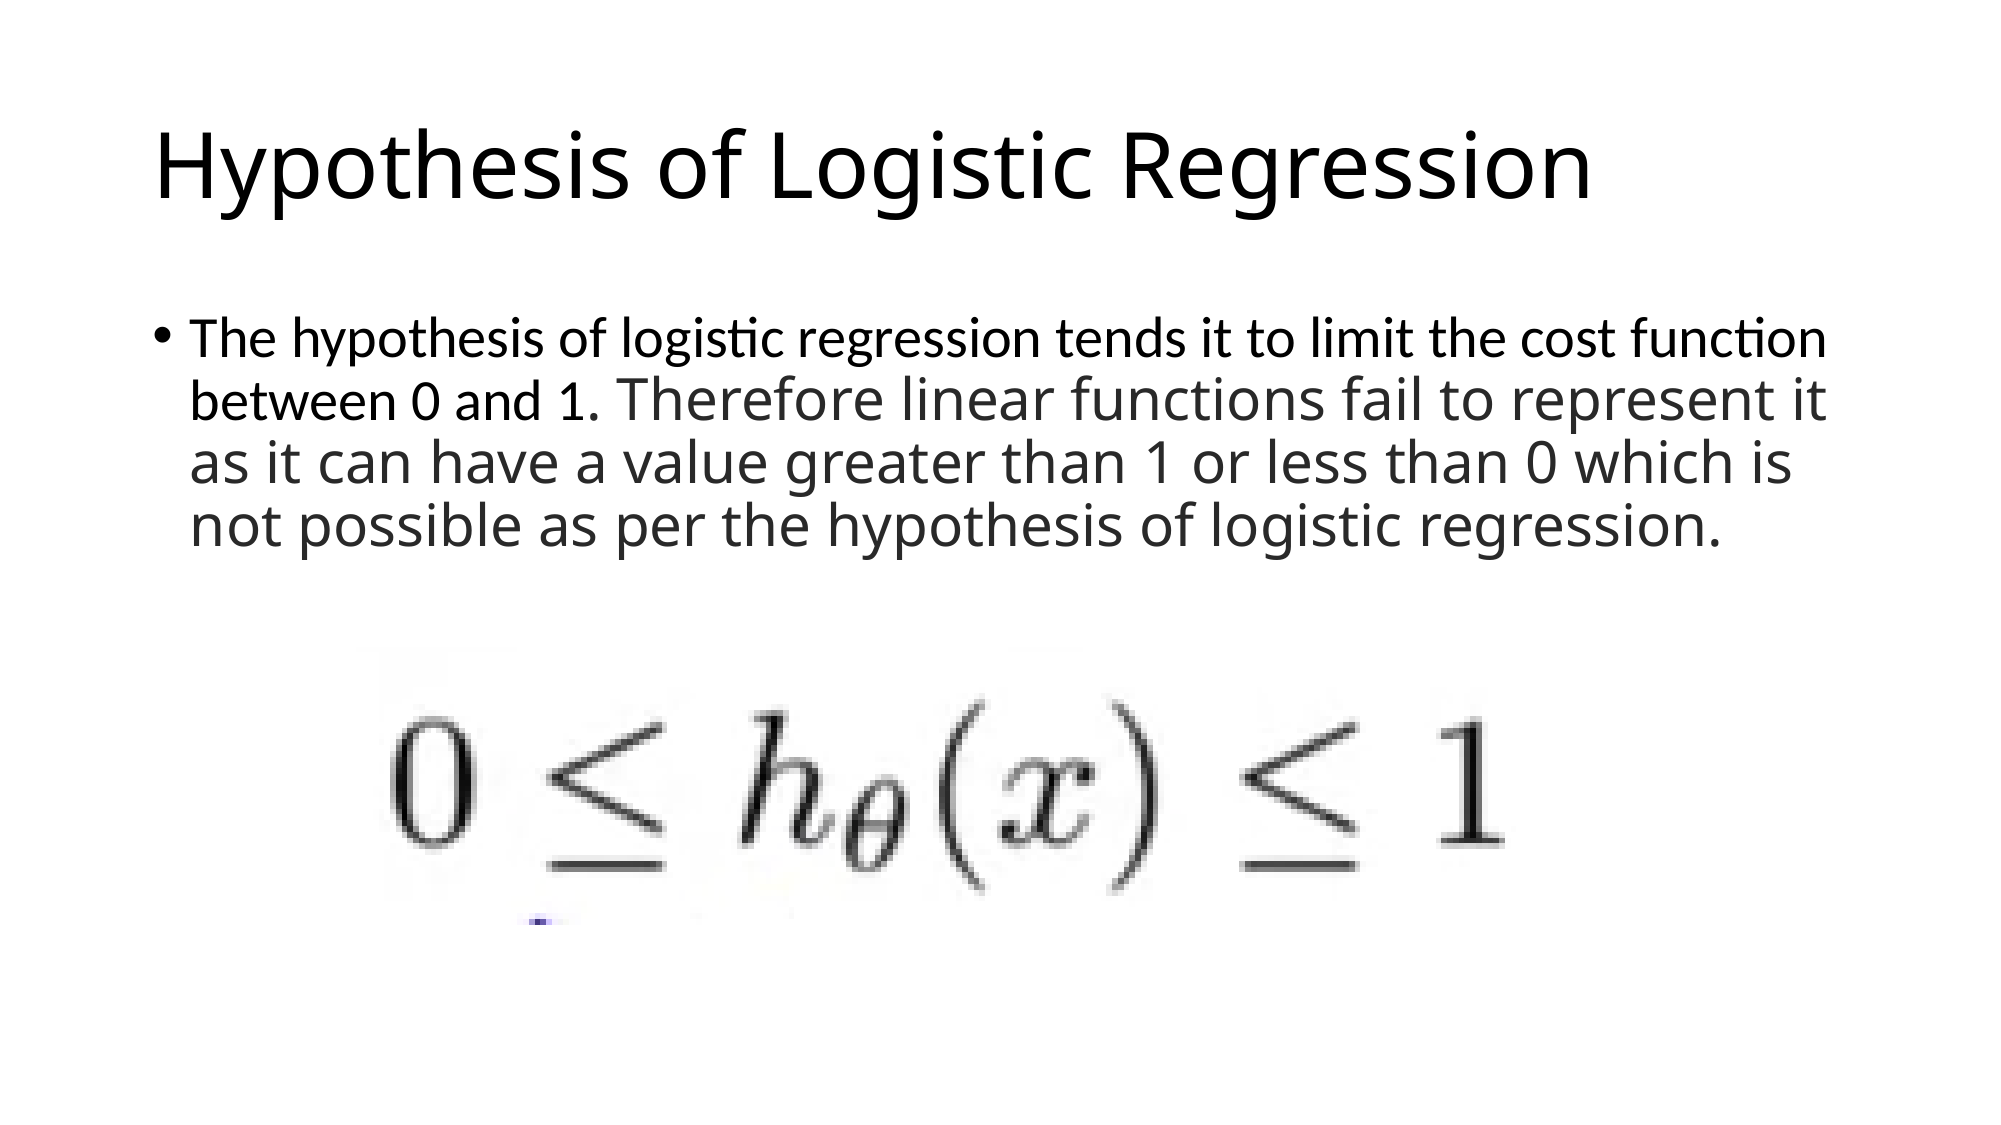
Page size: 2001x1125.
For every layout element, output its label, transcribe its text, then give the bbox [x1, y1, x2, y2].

list The hypothesis of logistic regression tends it to limit the cost function between 0 and 1. Therefore linear functions fail to represent it as it can have a value greater than 1 or less than 0 which is not possible as per the hypothesis of logistic regression. [137, 299, 1863, 669]
picture [356, 647, 1644, 925]
title Hypothesis of Logistic Regression [137, 59, 1863, 278]
